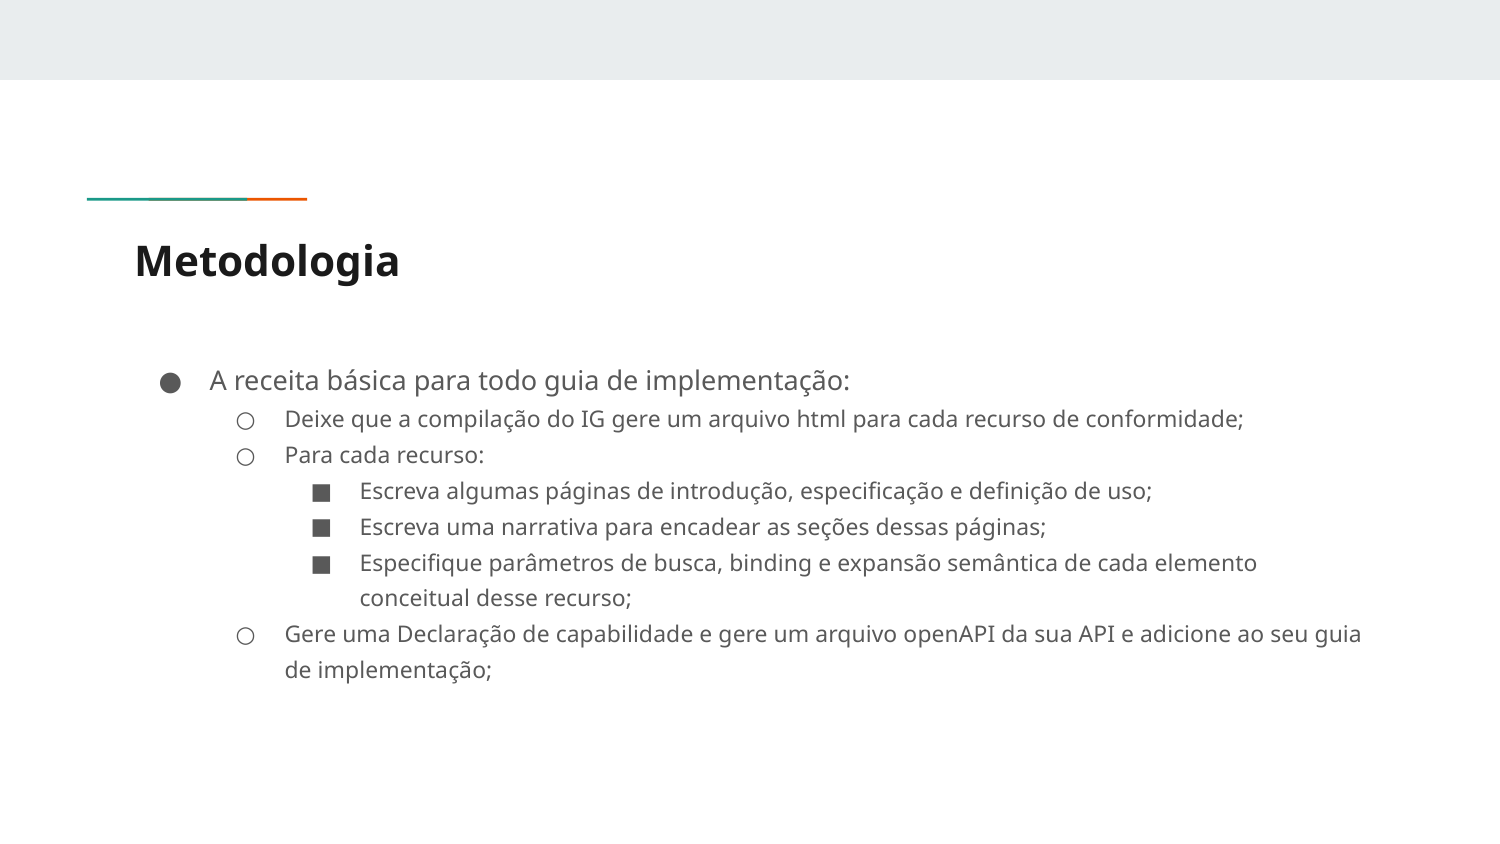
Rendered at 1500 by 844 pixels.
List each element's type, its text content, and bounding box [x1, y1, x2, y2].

title Metodologia [119, 216, 1381, 305]
list A receita básica para todo guia de implementação: Deixe que a compilação do IG gere um arquivo html para cada recurso de conformidade; Para cada recurso: Escreva algumas páginas de introdução, especificação e definição de uso; Escreva uma narrativa para encadear as seções dessas páginas; Especifique parâmetros de busca, binding e expansão semântica de cada elemento conceitual desse recurso; Gere uma Declaração de capabilidade e gere um arquivo openAPI da sua API e adicione ao seu guia de implementação; [119, 341, 1381, 712]
